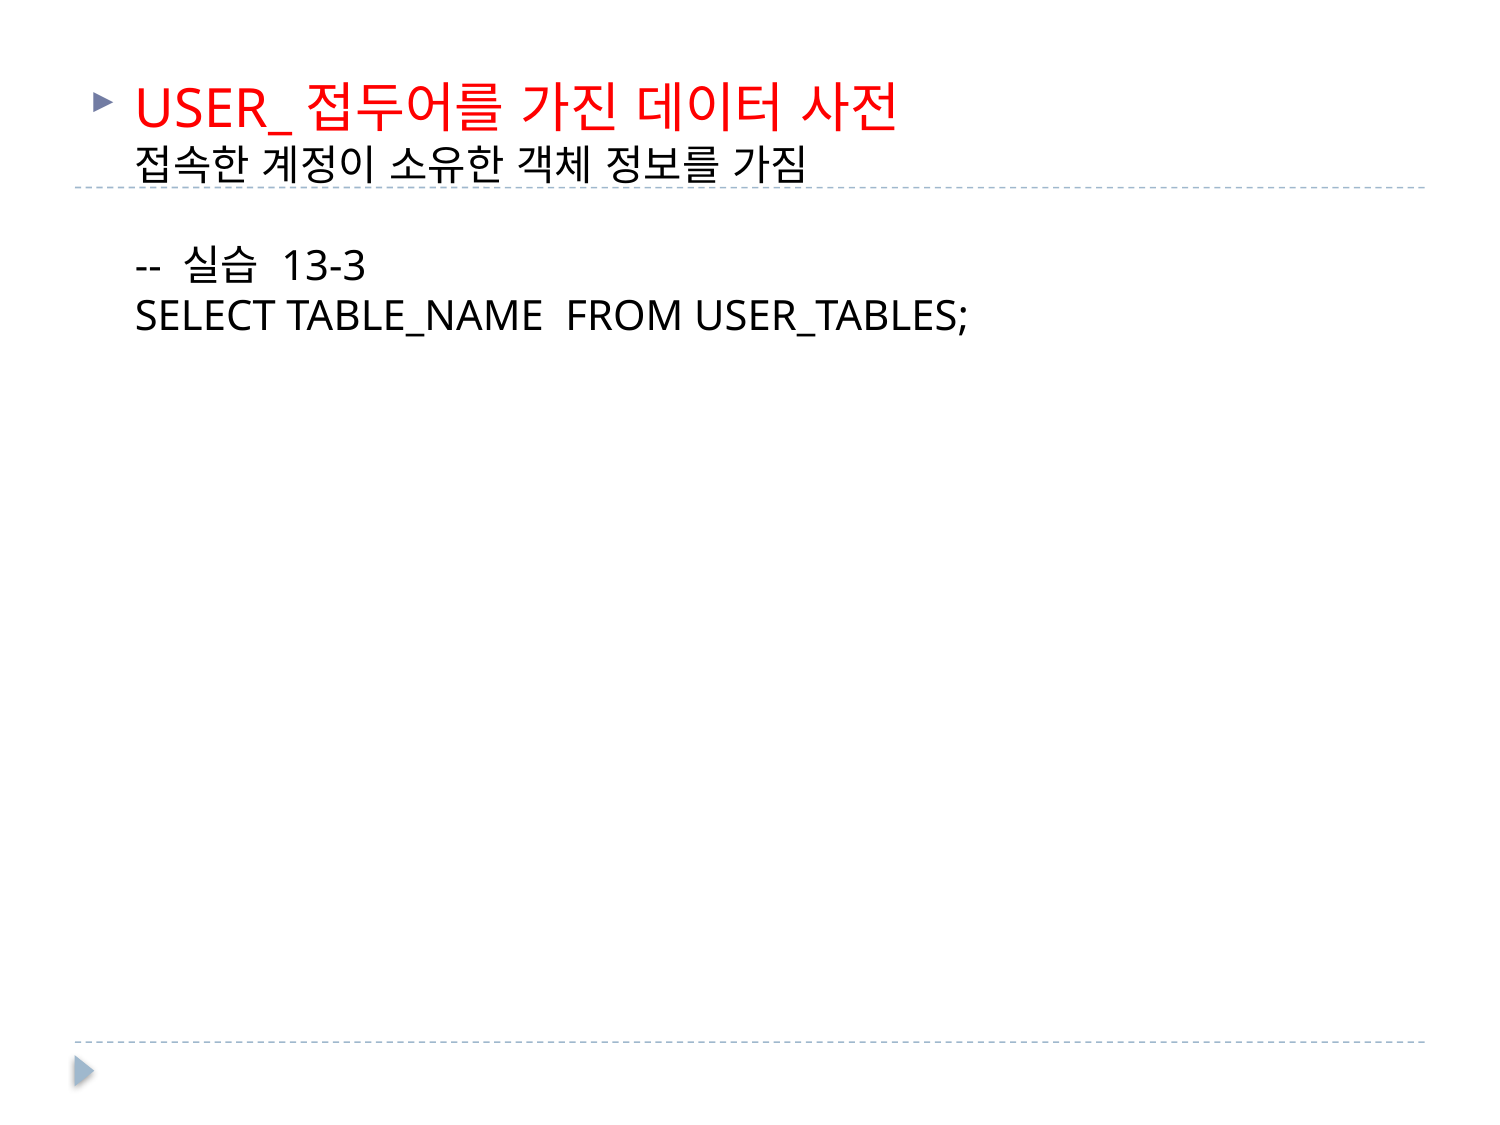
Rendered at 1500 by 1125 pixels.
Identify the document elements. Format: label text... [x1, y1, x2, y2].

list USER_접두어를 가진 데이터 사전 접속한 계정이 소유한 객체 정보를 가짐 -- 실습 13-3 SELECT TABLE_NAME FROM USER_TABLES; [75, 66, 1425, 1010]
